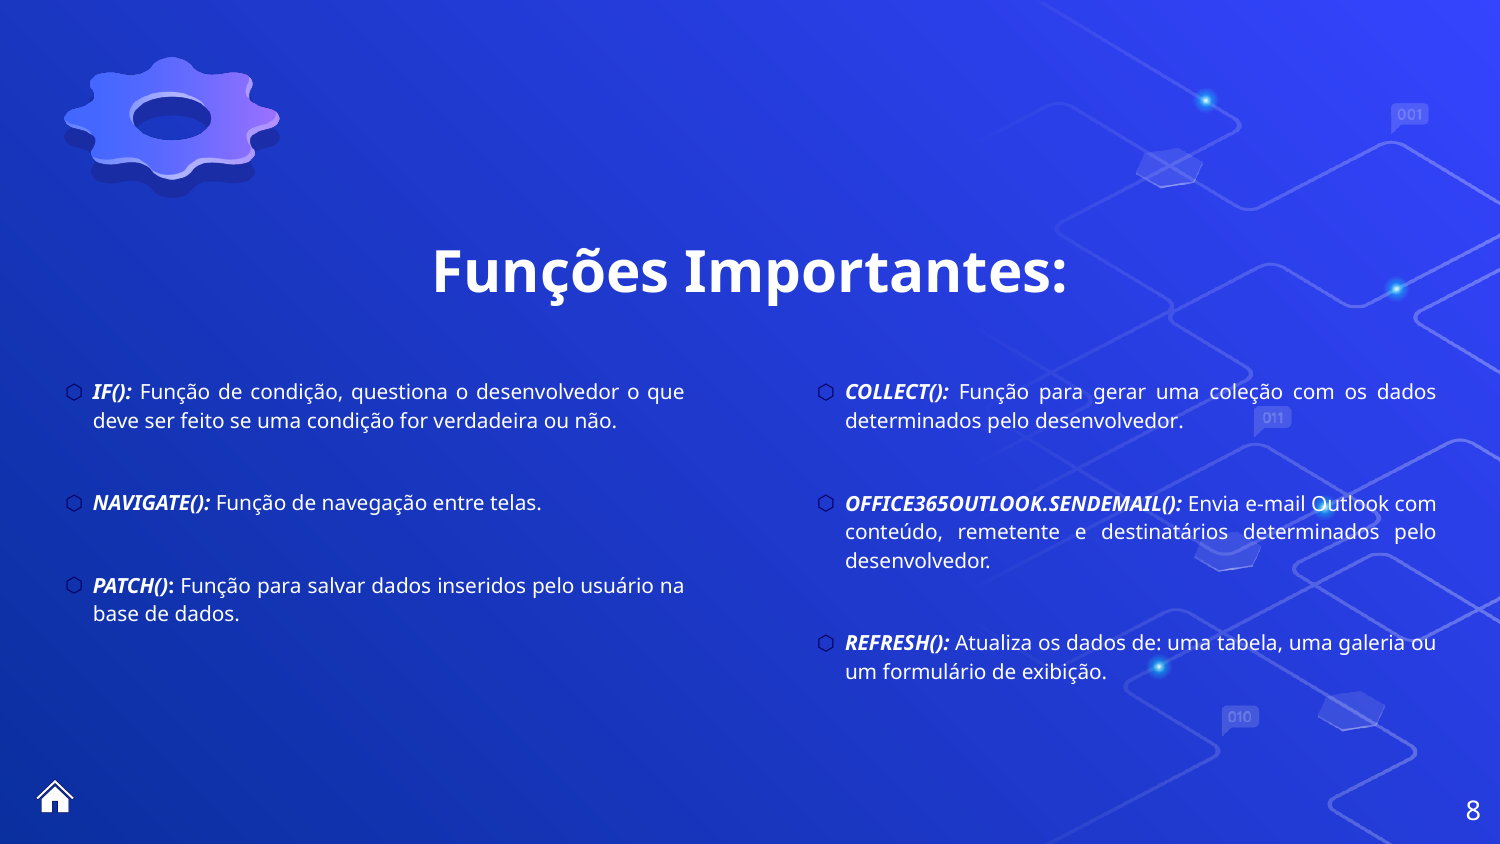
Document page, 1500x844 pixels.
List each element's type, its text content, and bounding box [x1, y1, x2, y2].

slide_number 8 [1391, 779, 1482, 844]
title Funções Importantes: [391, 214, 1109, 304]
text_box COLLECT(): Função para gerar uma coleção com os dados determinados pelo desenvolvedor. OFFICE365OUTLOOK.SENDEMAIL(): Envia e-mail Outlook com conteúdo, remetente e destinatários determinados pelo desenvolvedor. REFRESH(): Atualiza os dados de: uma tabela, uma galeria ou um formulário de exibição. [816, 375, 1437, 803]
picture [0, 0, 1500, 844]
text_box IF(): Função de condição, questiona o desenvolvedor o que deve ser feito se uma condição for verdadeira ou não. NAVIGATE(): Função de navegação entre telas. PATCH(): Função para salvar dados inseridos pelo usuário na base de dados. [64, 375, 685, 774]
